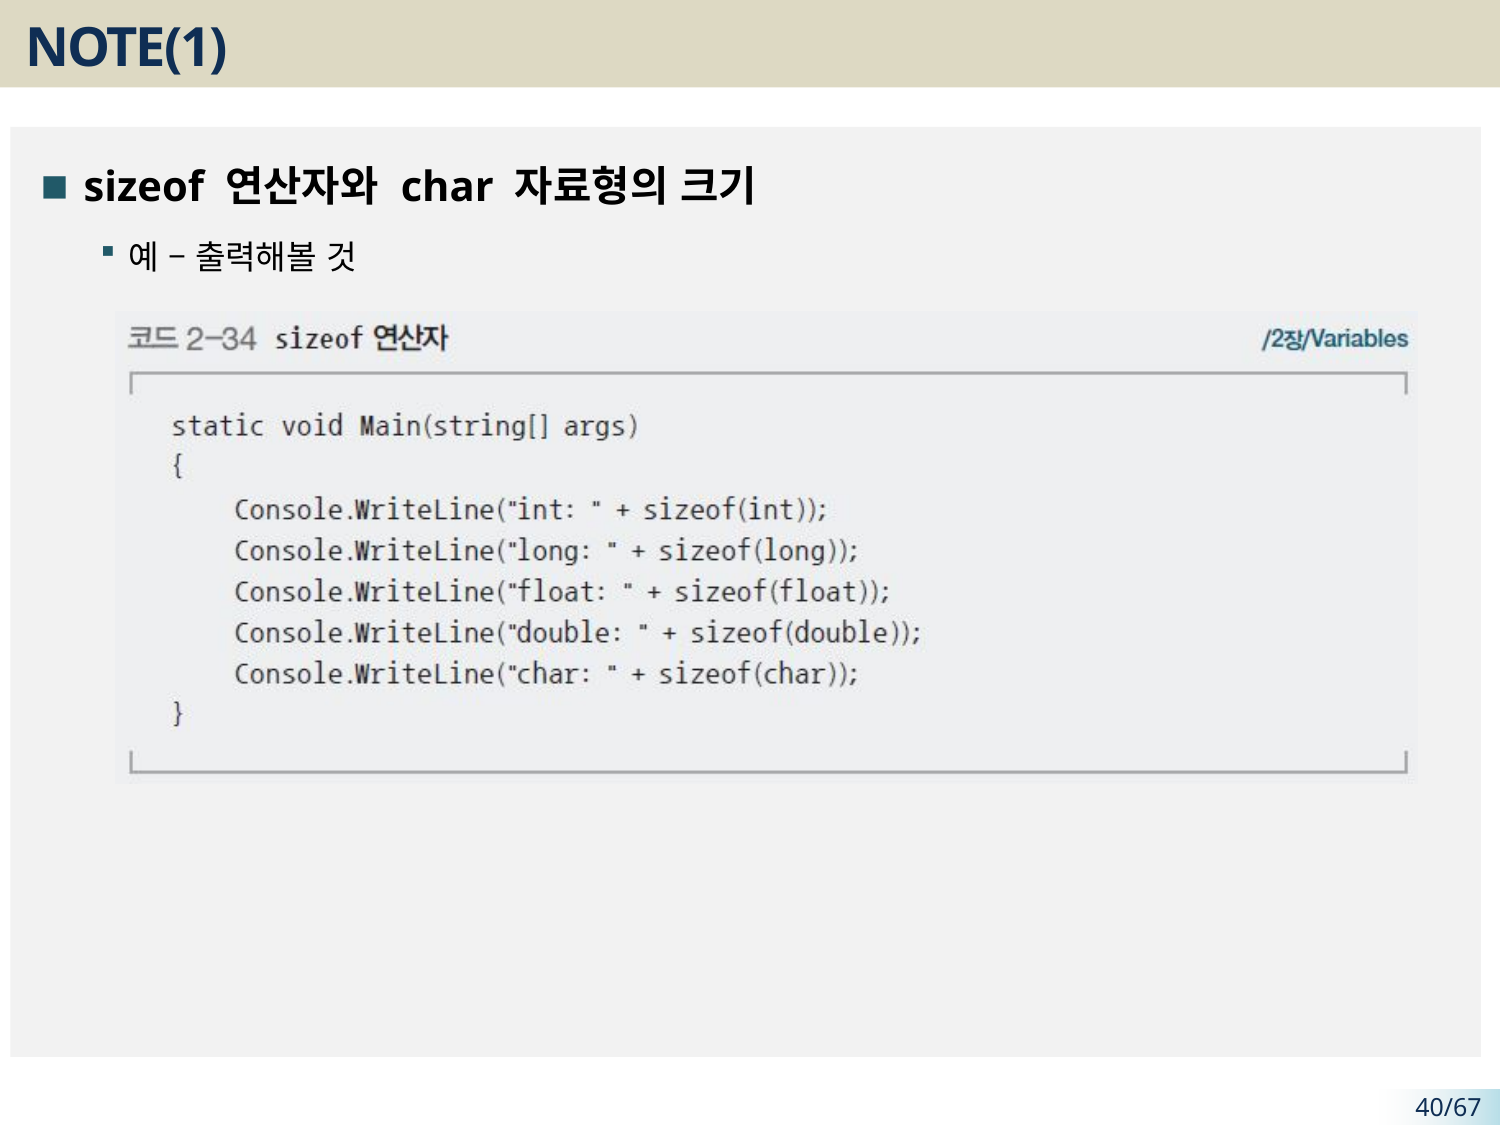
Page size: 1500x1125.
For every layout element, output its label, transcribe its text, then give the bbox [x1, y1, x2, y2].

title NOTE(1) [10, 5, 1288, 84]
list sizeof 연산자와 char 자료형의 크기 예 – 출력해볼 것 [10, 126, 1481, 1057]
picture [114, 311, 1418, 785]
